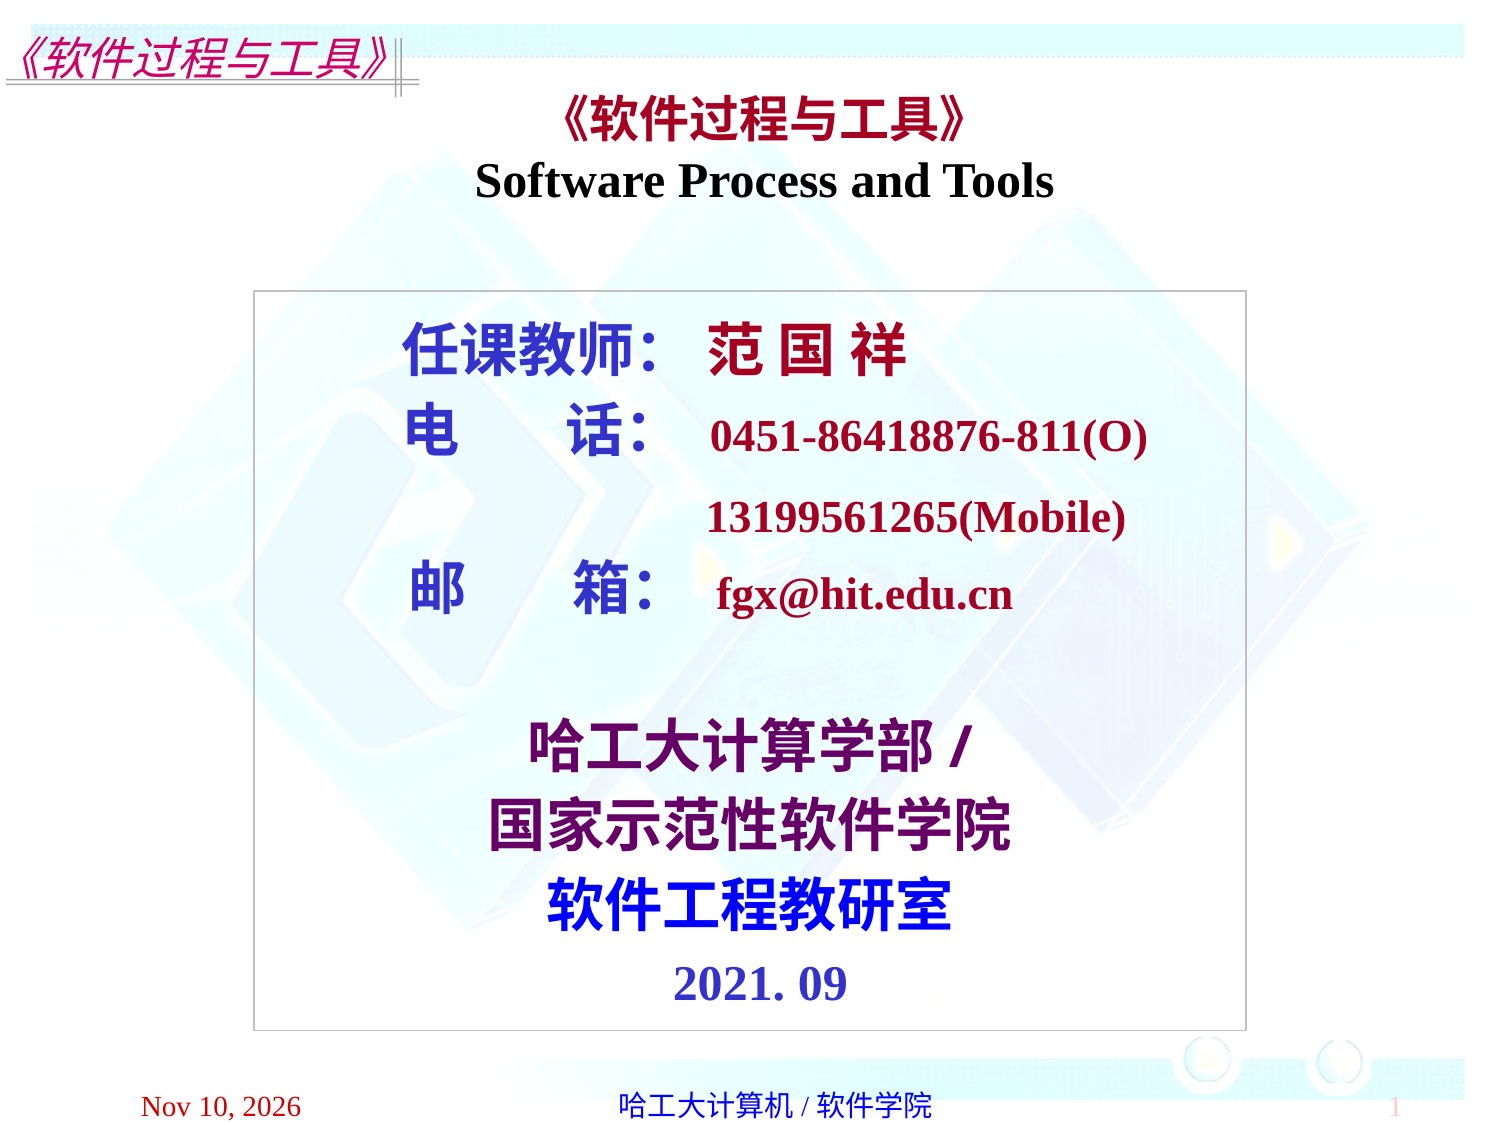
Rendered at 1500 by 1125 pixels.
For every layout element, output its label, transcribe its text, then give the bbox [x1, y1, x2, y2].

text_box 《软件过程与工具》 Software Process and Tools [389, 74, 1140, 221]
text_box 任课教师： 范 国 祥 电 话： 0451-86418876-811(O) 13199561265(Mobile) 邮 箱： fgx@hit.edu.cn 哈工大计算学部/ 国家示范性软件学院 软件工程教研室 2021. 09 [253, 290, 1247, 1031]
